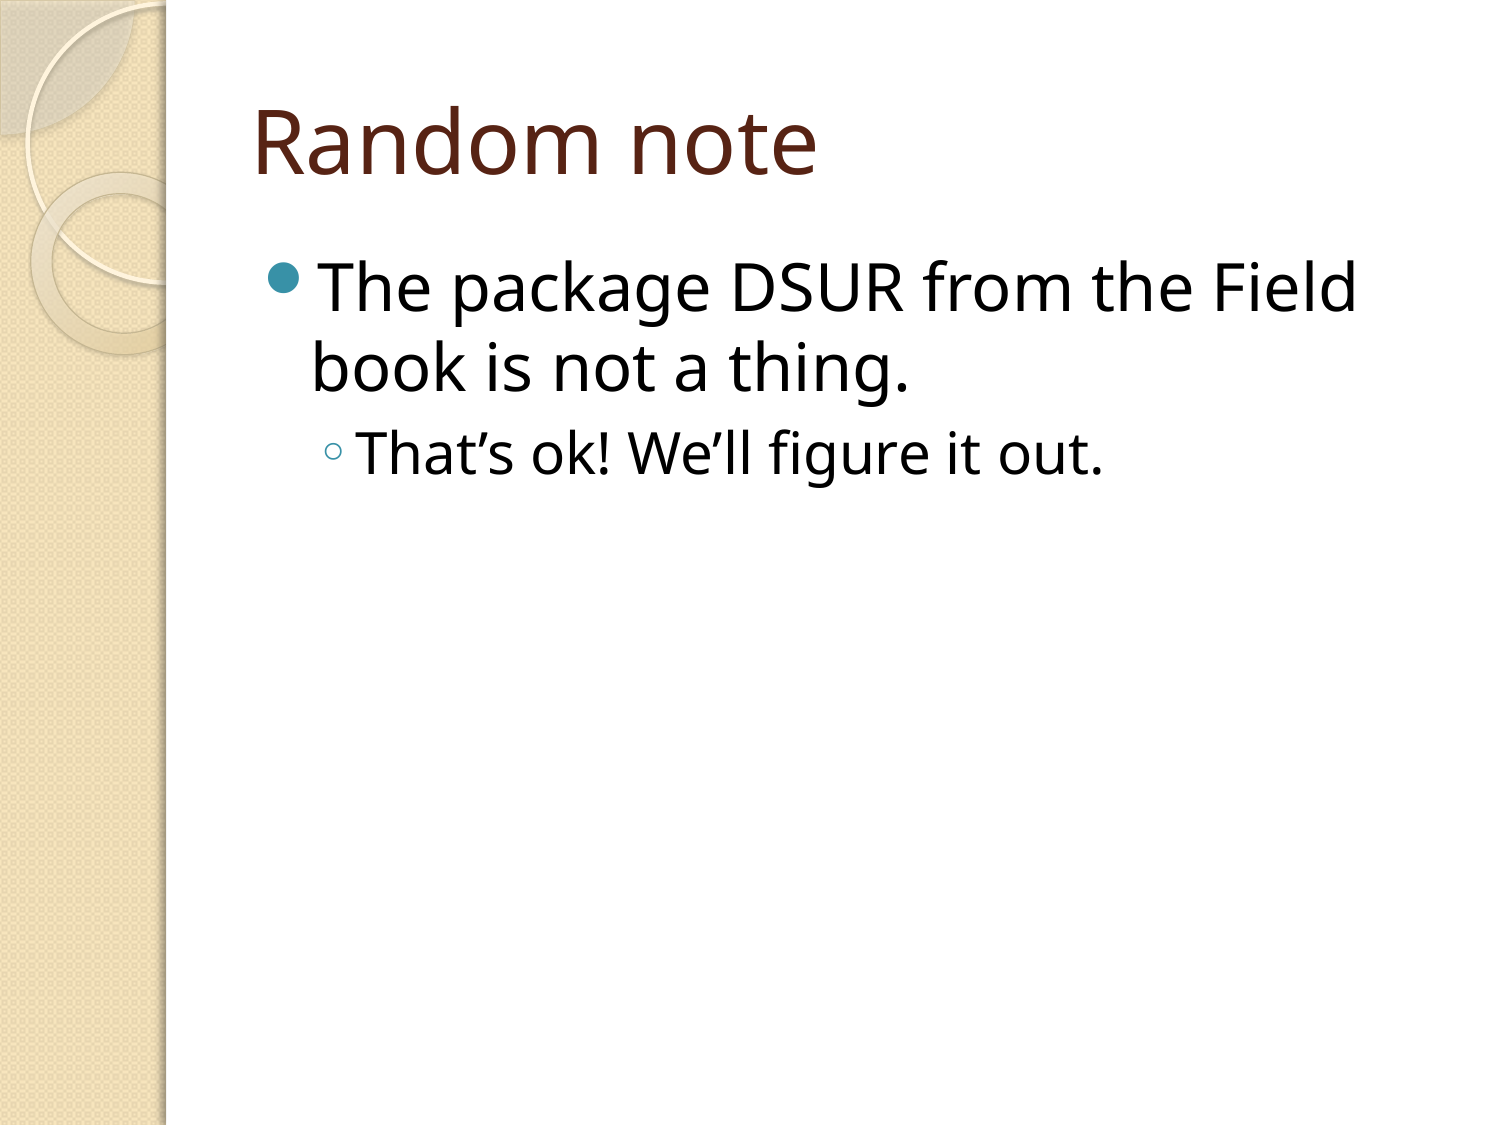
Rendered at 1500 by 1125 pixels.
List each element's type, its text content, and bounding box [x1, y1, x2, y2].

title Random note [235, 45, 1466, 233]
list The package DSUR from the Field book is not a thing. That’s ok! We’ll figure it out. [235, 237, 1466, 1025]
